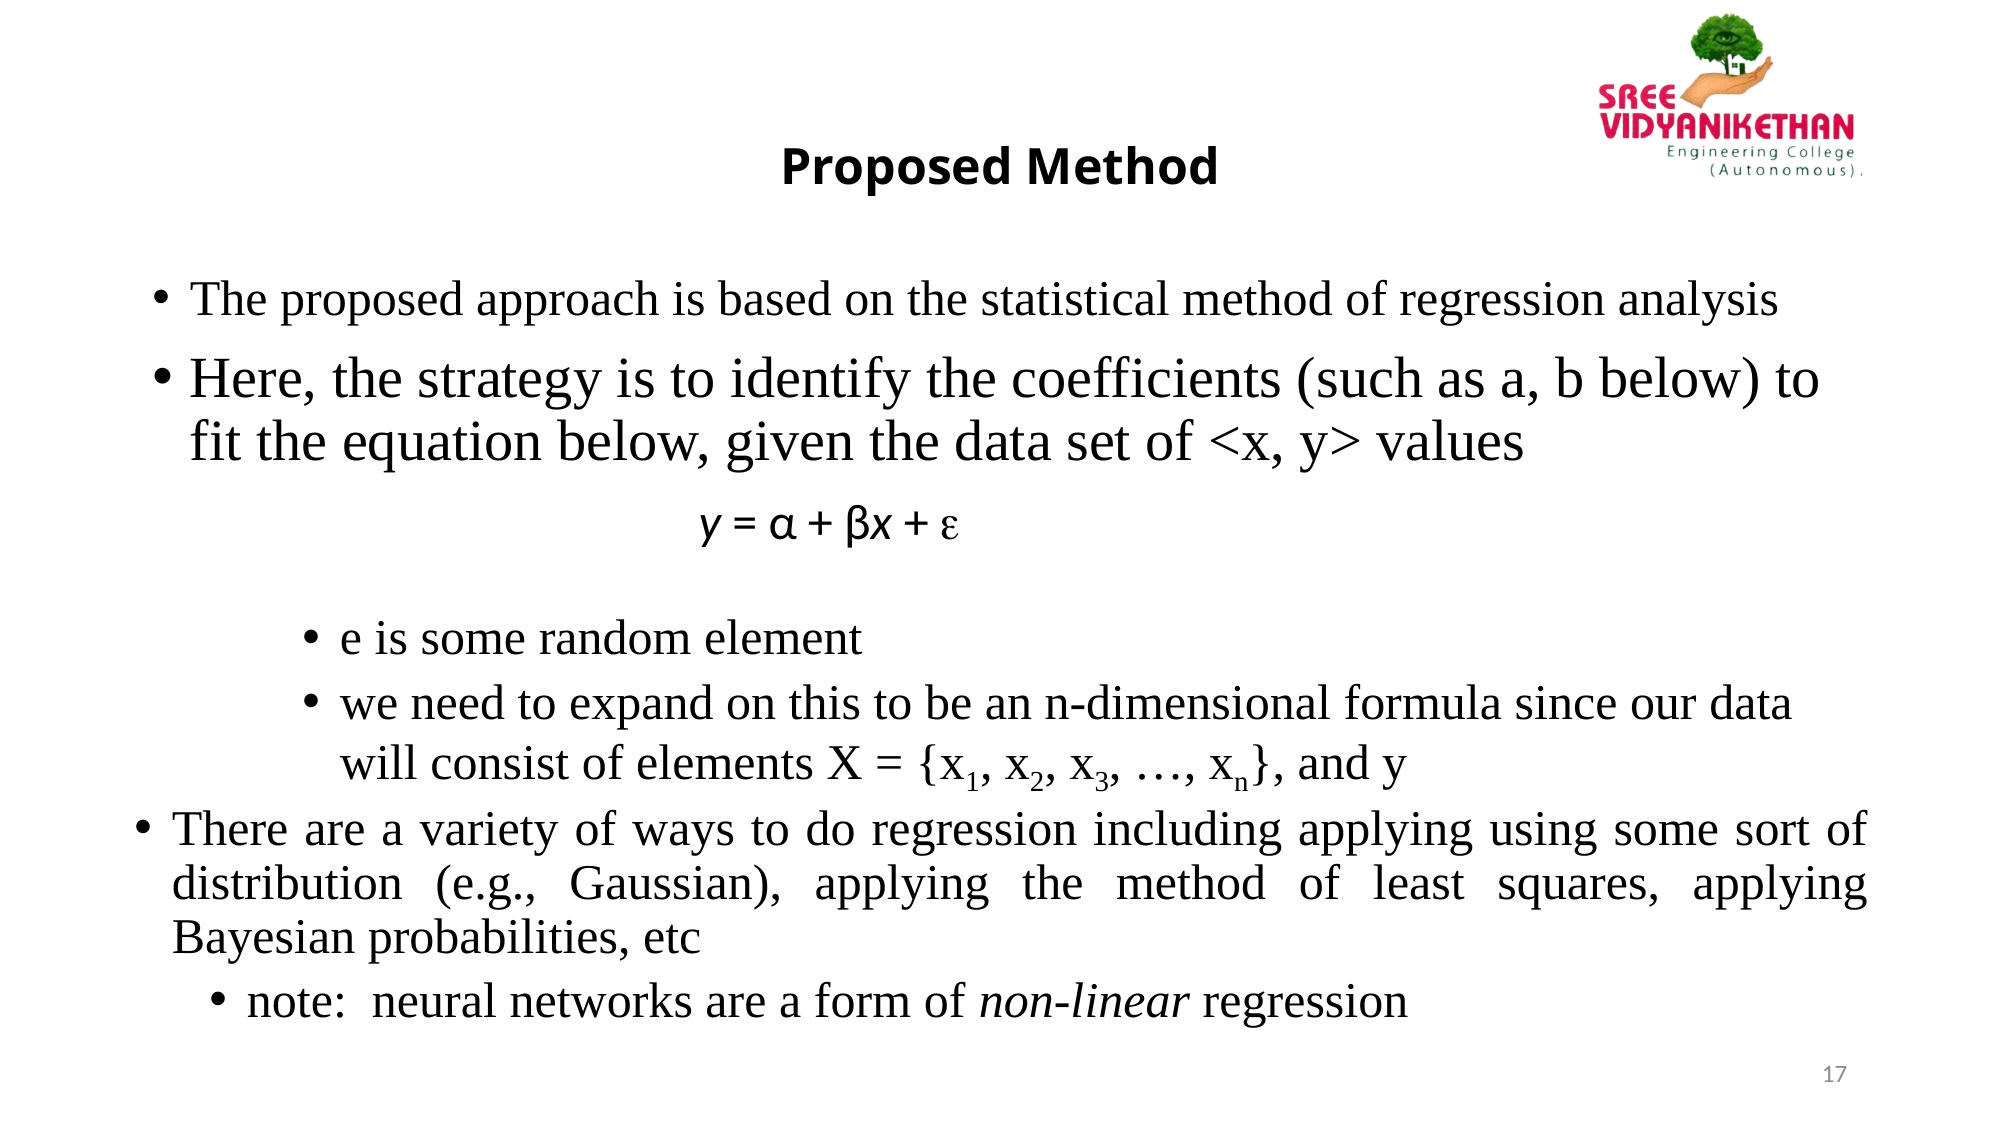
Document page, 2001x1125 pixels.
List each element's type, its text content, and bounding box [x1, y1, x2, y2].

text_box y = α + βx + e [683, 482, 1022, 558]
slide_number 17 [1412, 1042, 1863, 1103]
picture [1594, 7, 1863, 184]
text_box The proposed approach is based on the statistical method of regression analysis Here, the strategy is to identify the coefficients (such as a, b below) to fit the equation below, given the data set of <x, y> values e is some random element we need to expand on this to be an n-dimensional formula since our data will consist of elements X = {x1, x2, x3, …, xn}, and y [137, 264, 1863, 794]
text_box There are a variety of ways to do regression including applying using some sort of distribution (e.g., Gaussian), applying the method of least squares, applying Bayesian probabilities, etc note: neural networks are a form of non-linear regression [119, 794, 1884, 1125]
title Proposed Method [137, 59, 1863, 264]
